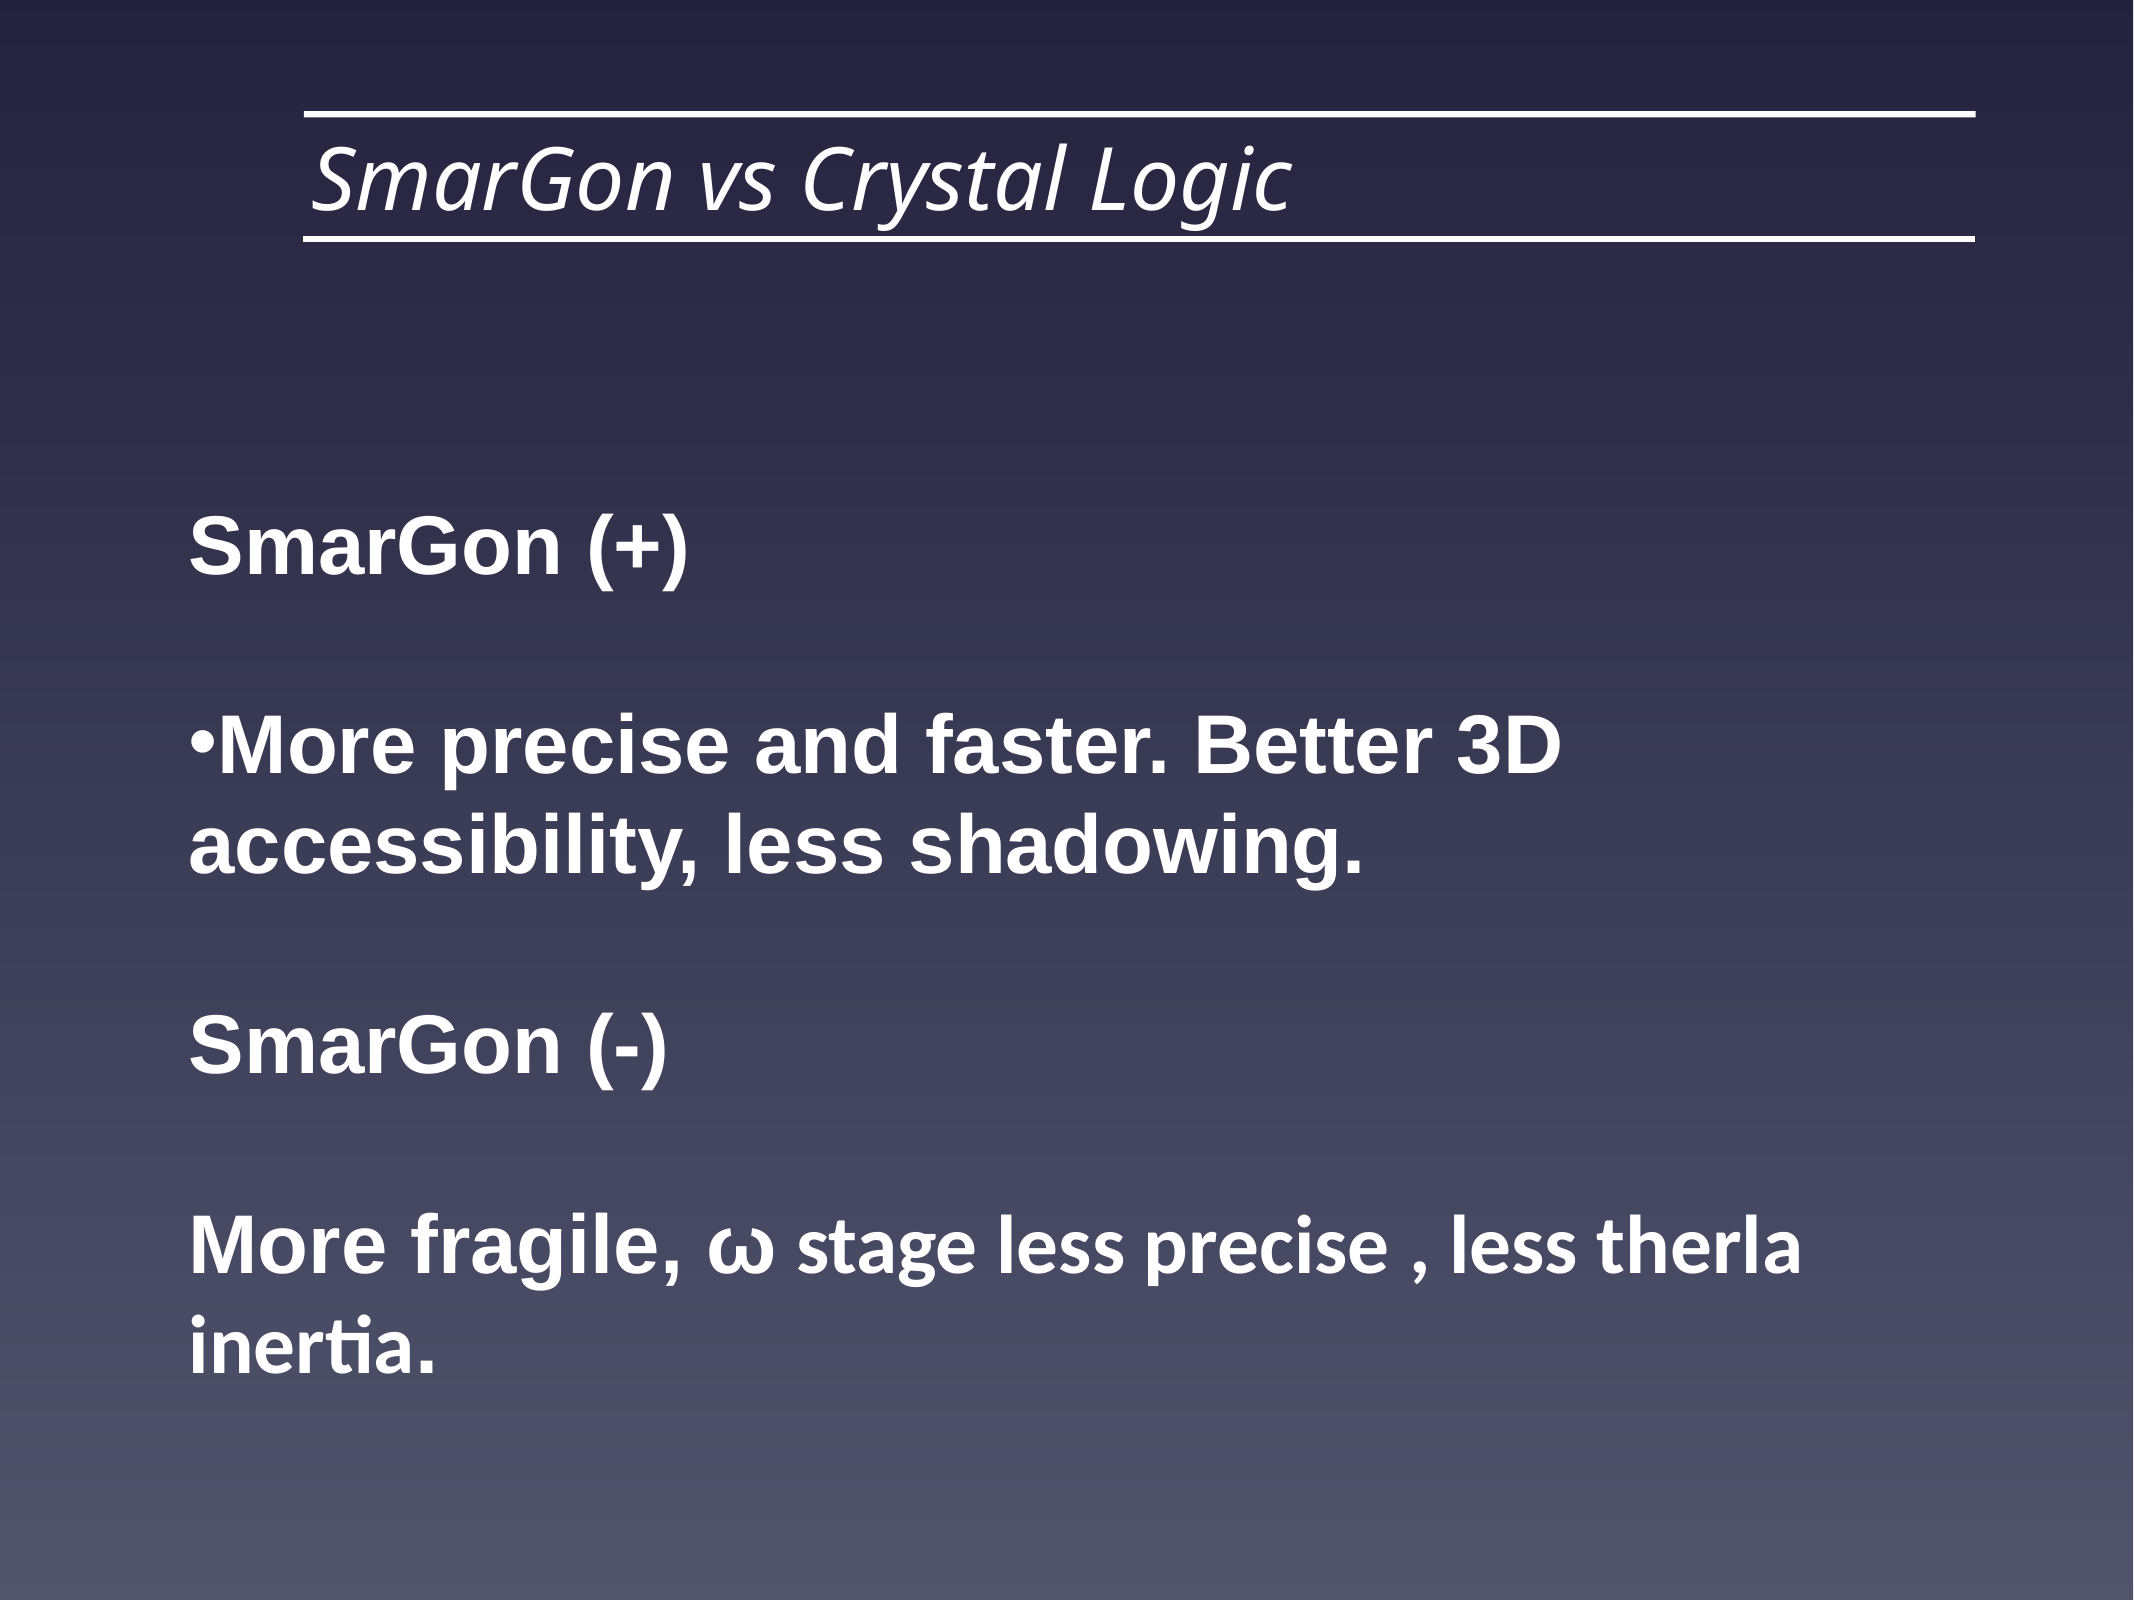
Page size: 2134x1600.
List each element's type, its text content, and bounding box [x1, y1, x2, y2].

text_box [302, 114, 1978, 240]
text_box SmarGon (+) More precise and faster. Better 3D accessibility, less shadowing. SmarGon (-) More fragile, ω stage less precise , less therla inertia. [173, 483, 1875, 1458]
